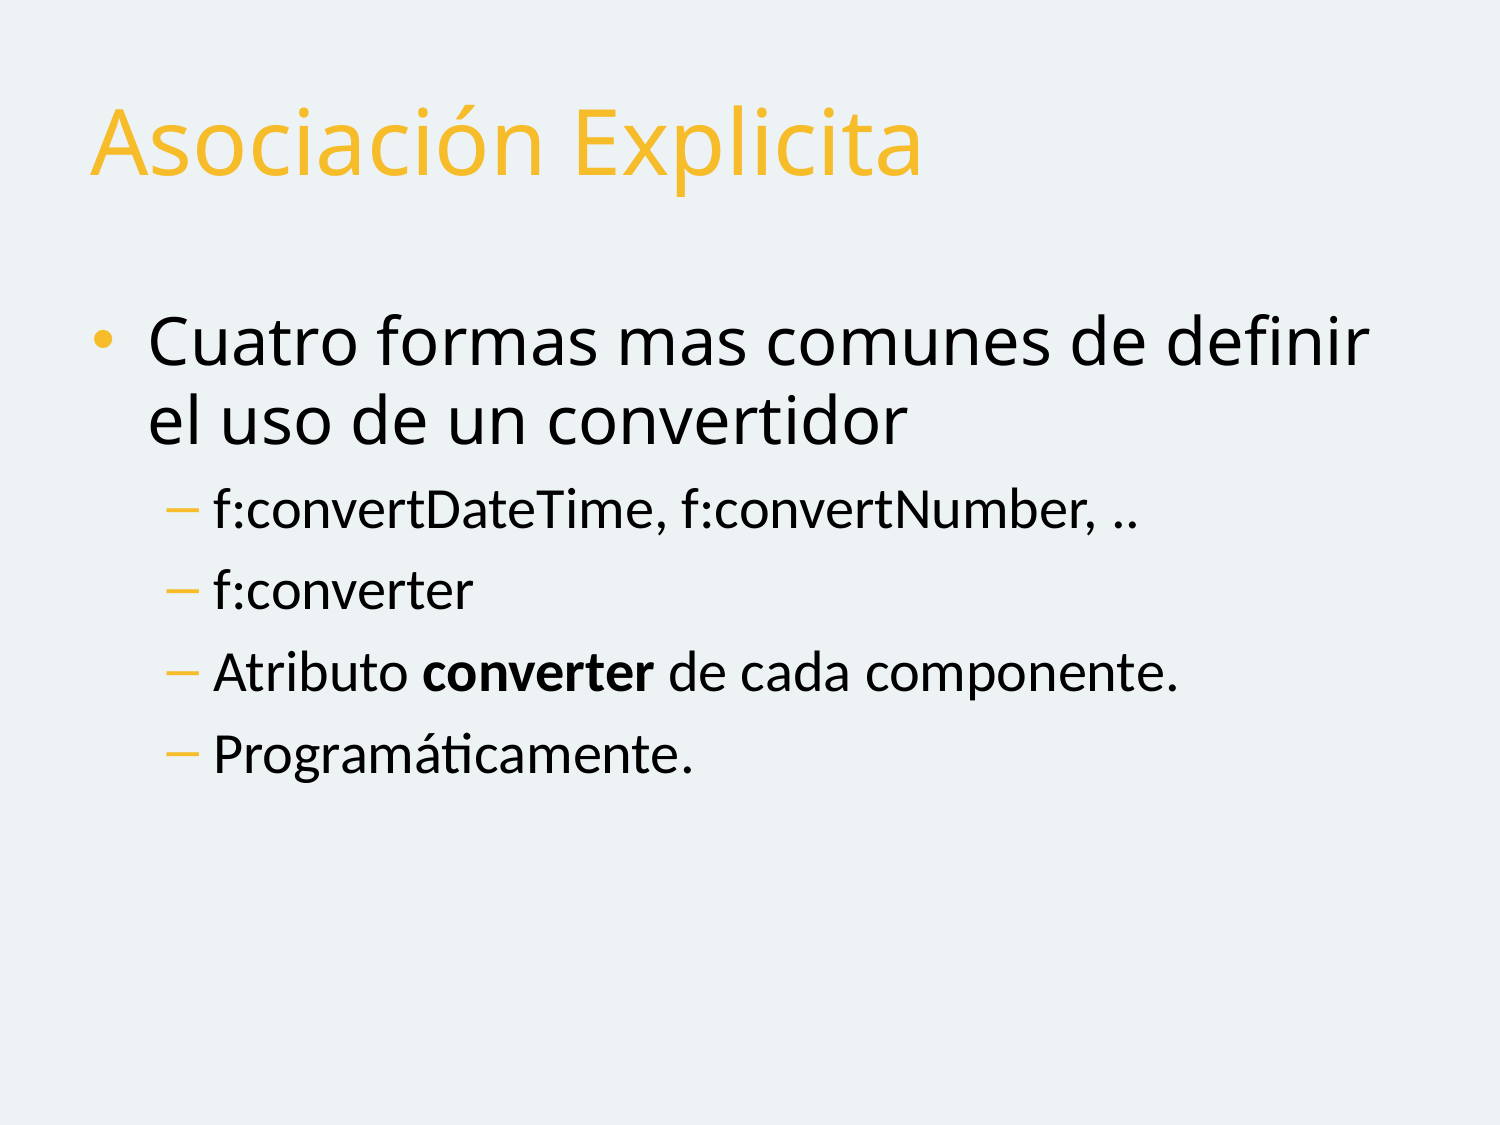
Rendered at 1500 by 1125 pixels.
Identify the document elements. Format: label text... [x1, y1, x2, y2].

title Asociación Explicita [75, 45, 1425, 233]
list Cuatro formas mas comunes de definir el uso de un convertidor f:convertDateTime, f:convertNumber, .. f:converter Atributo converter de cada componente. Programáticamente. [76, 290, 1427, 979]
